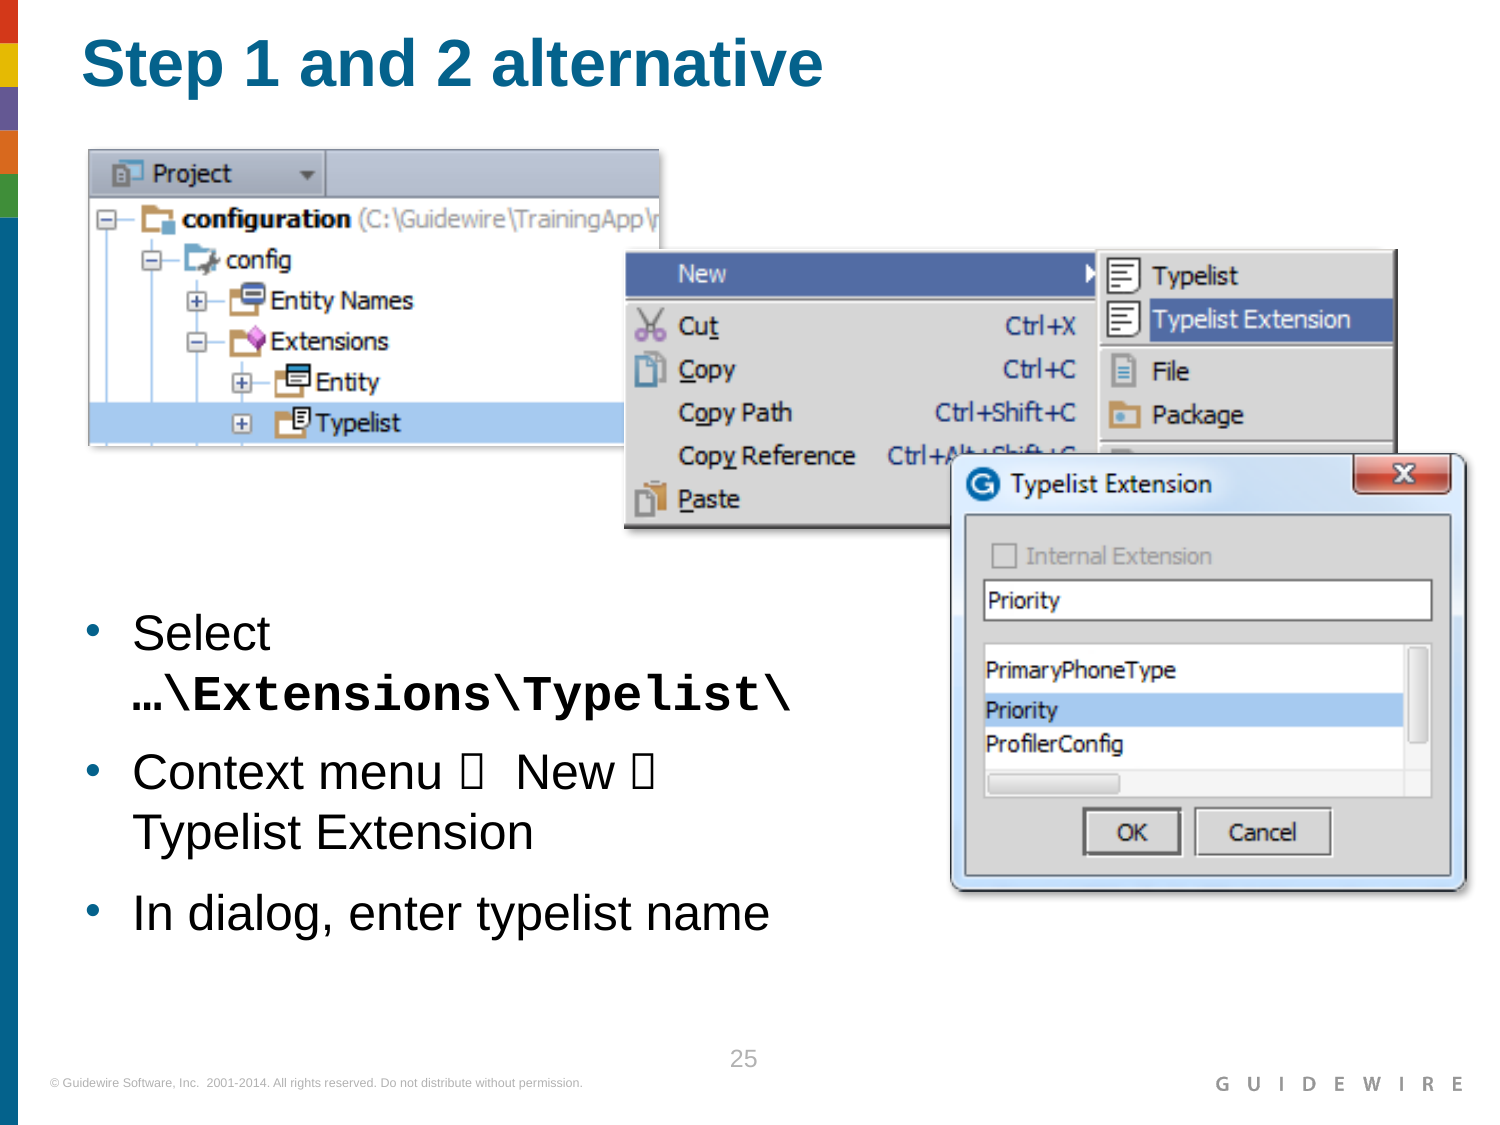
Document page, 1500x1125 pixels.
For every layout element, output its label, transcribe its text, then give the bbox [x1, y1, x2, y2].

picture [1215, 1073, 1480, 1096]
text_box Step 1 and 2 alternative [81, 19, 1446, 142]
text_box Select …\Extensions\Typelist\ Context menu  New  Typelist Extension In dialog, enter typelist name [85, 600, 1450, 1050]
picture [88, 149, 1467, 893]
